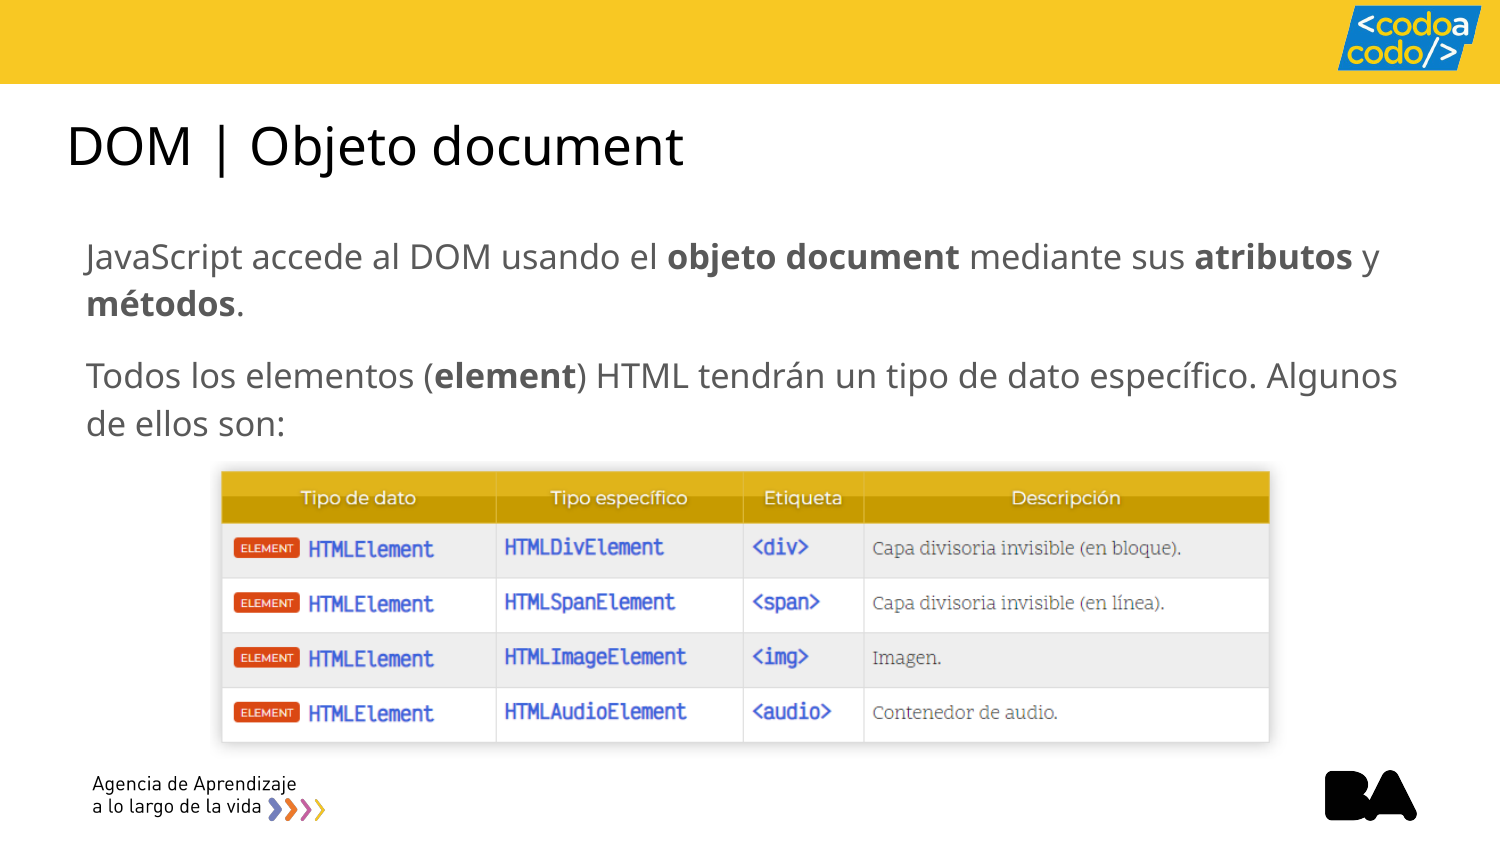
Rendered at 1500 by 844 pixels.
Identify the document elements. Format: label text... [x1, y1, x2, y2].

title DOM | Objeto document [51, 98, 1446, 192]
picture [70, 461, 1287, 835]
picture [1325, 770, 1417, 821]
picture [1337, 5, 1482, 71]
list JavaScript accede al DOM usando el objeto document mediante sus atributos y métodos. Todos los elementos (element) HTML tendrán un tipo de dato específico. Algunos de ellos son: [70, 214, 1430, 759]
